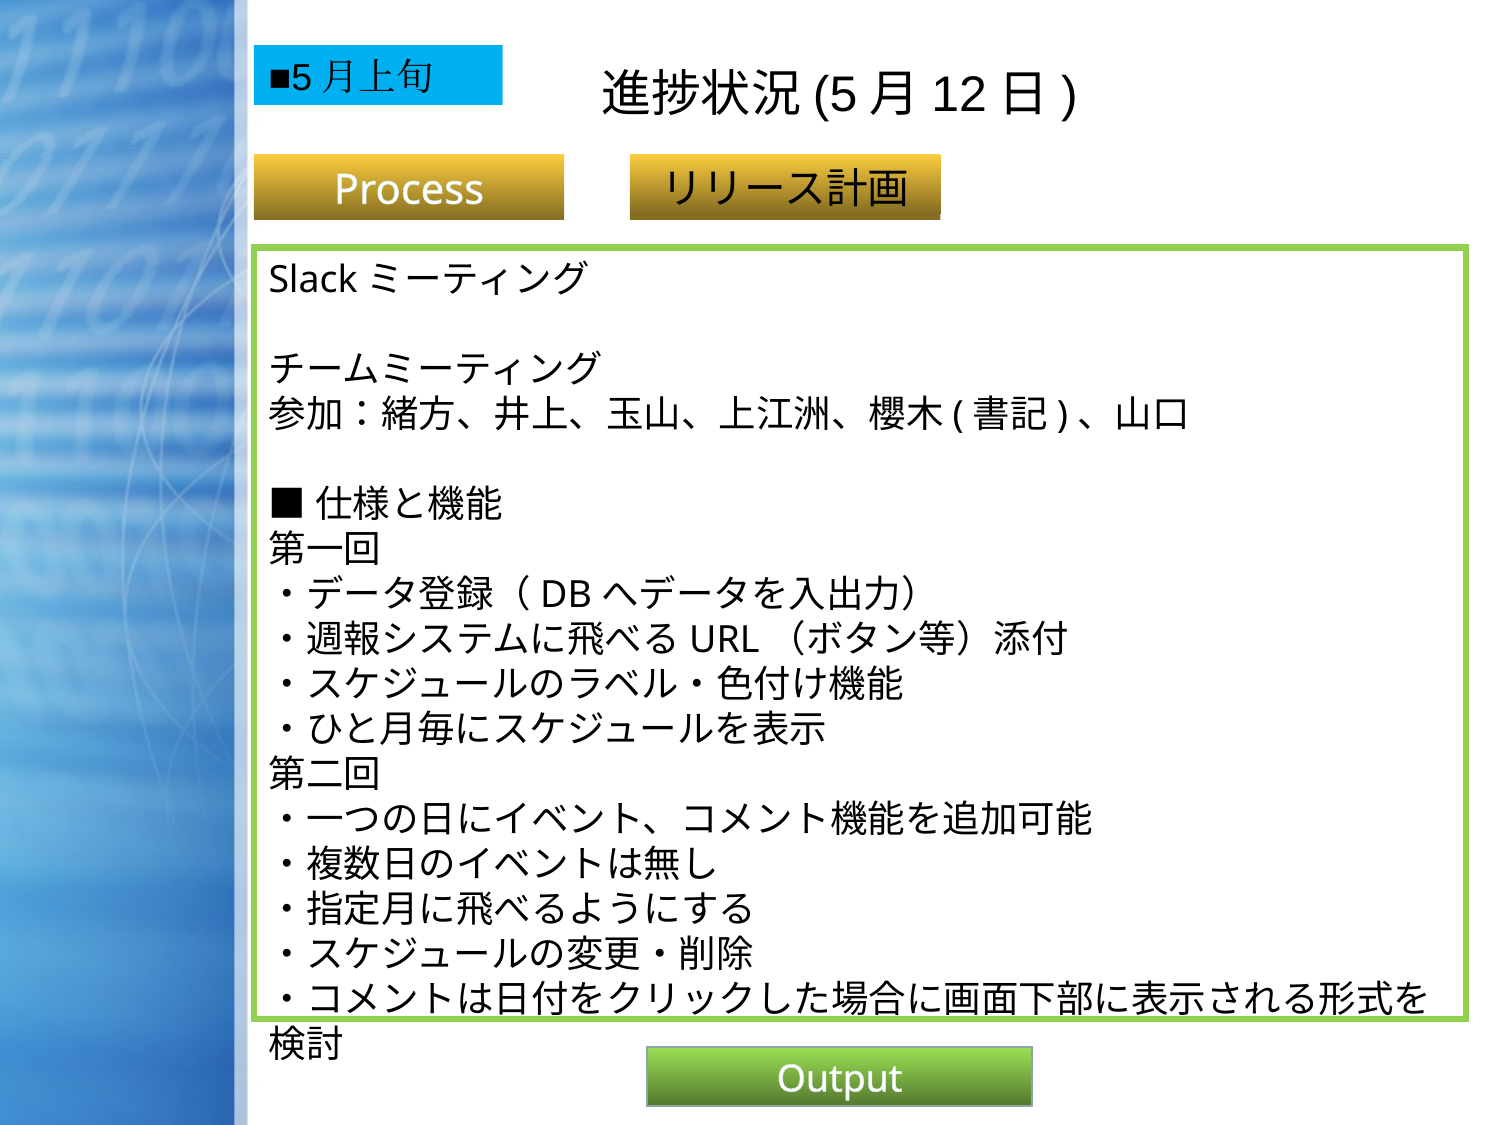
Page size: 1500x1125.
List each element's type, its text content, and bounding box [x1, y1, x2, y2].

text_box Output [646, 1046, 1033, 1107]
text_box Slackミーティング チームミーティング 参加：緒方、井上、玉山、上江洲、櫻木(書記)、山口 ■仕様と機能 第一回 ・データ登録（DBへデータを入出力） ・週報システムに飛べるURL（ボタン等）添付 ・スケジュールのラベル・色付け機能 ・ひと月毎にスケジュールを表示 第二回 ・一つの日にイベント、コメント機能を追加可能 ・複数日のイベントは無し ・指定月に飛べるようにする ・スケジュールの変更・削除 ・コメントは日付をクリックした場合に画面下部に表示される形式を検討 [253, 247, 1467, 1020]
text_box Process [253, 154, 565, 219]
picture [0, 0, 1500, 1125]
title 進捗状況(5月12日) [253, 44, 1426, 138]
text_box ■5月上旬 [253, 45, 503, 105]
text_box リリース計画 [629, 154, 941, 220]
list [253, 219, 828, 1006]
